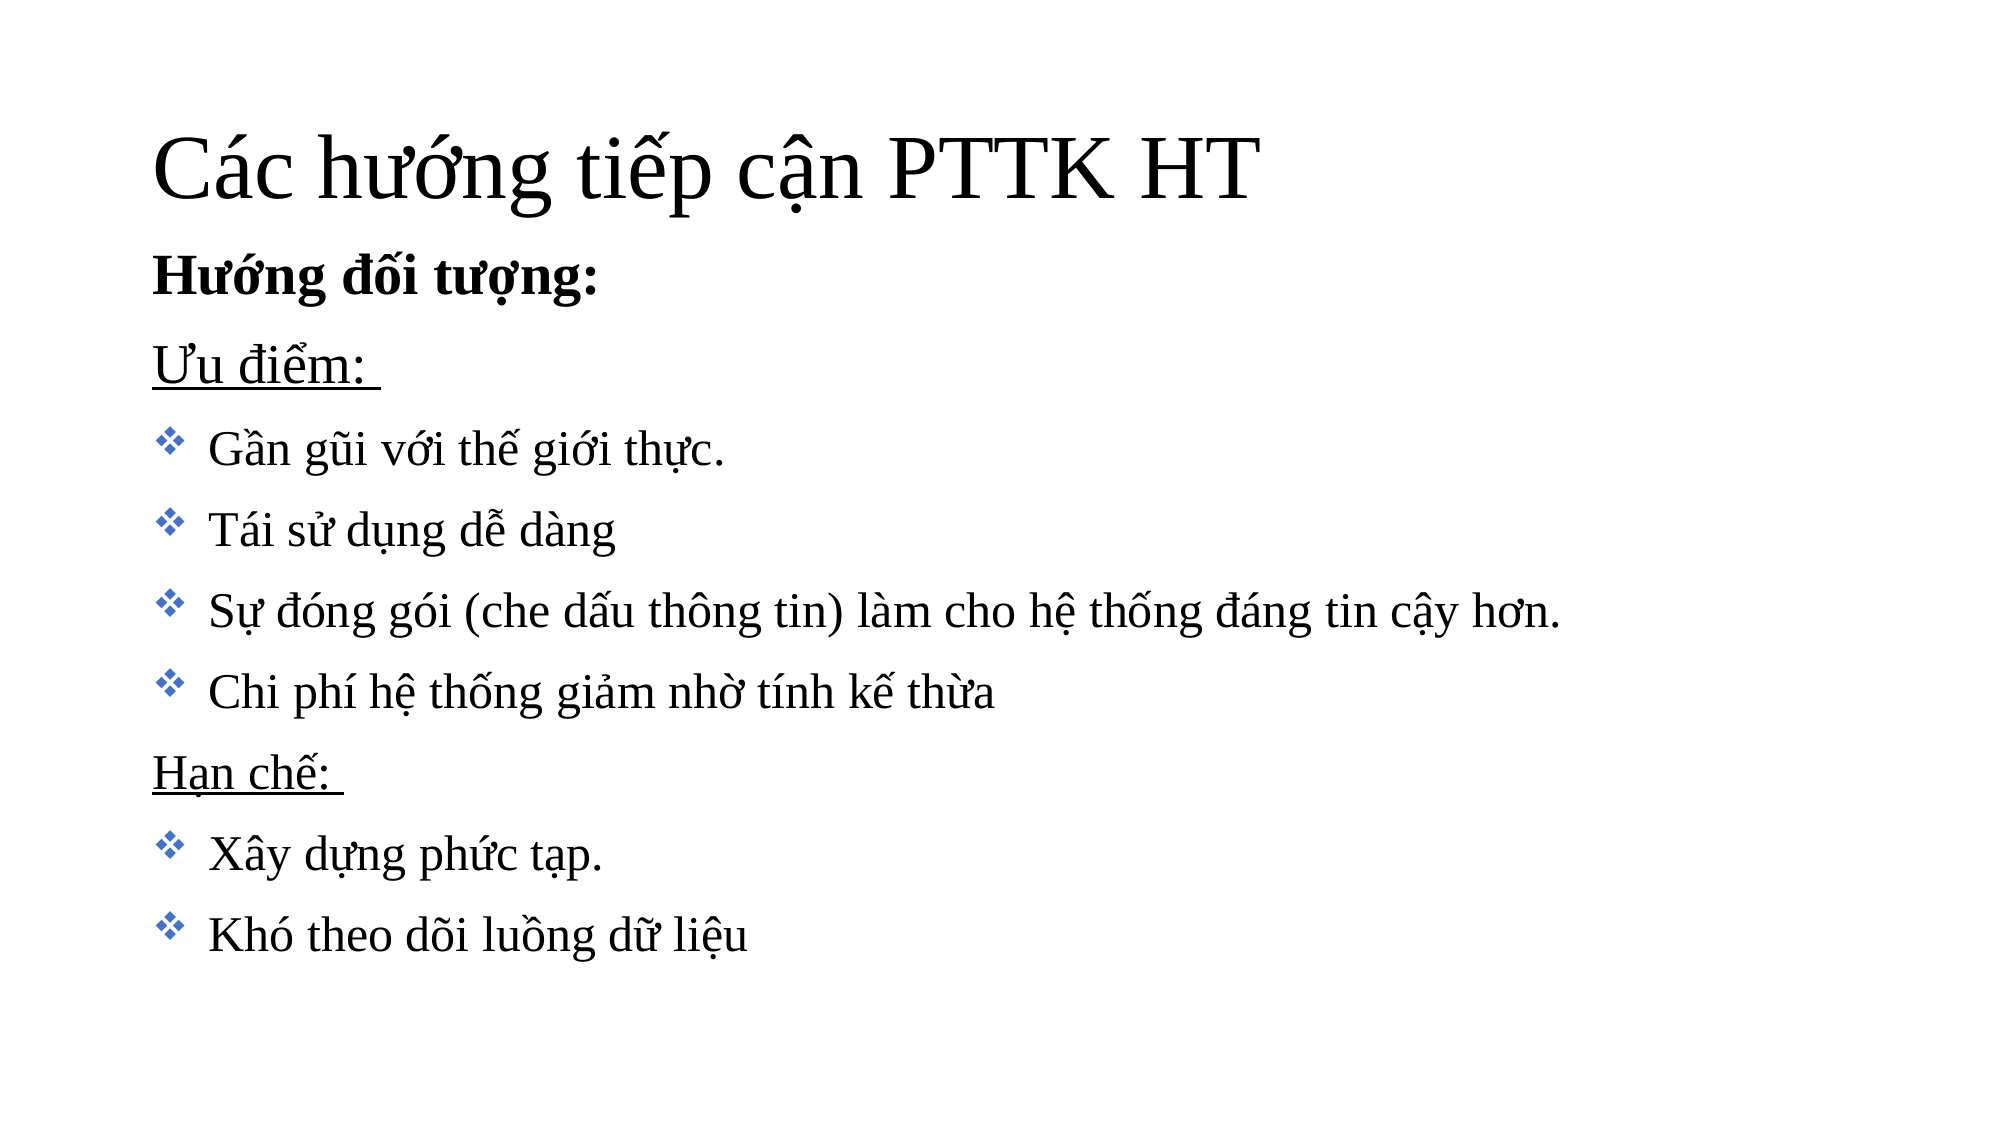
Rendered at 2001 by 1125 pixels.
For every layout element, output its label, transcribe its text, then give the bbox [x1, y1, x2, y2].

text_box Hướng đối tượng: Ưu điểm: Gần gũi với thế giới thực. Tái sử dụng dễ dàng Sự đóng gói (che dấu thông tin) làm cho hệ thống đáng tin cậy hơn. Chi phí hệ thống giảm nhờ tính kế thừa Hạn chế: Xây dựng phức tạp. Khó theo dõi luồng dữ liệu [137, 229, 1888, 1018]
title Các hướng tiếp cận PTTK HT [137, 59, 1863, 229]
